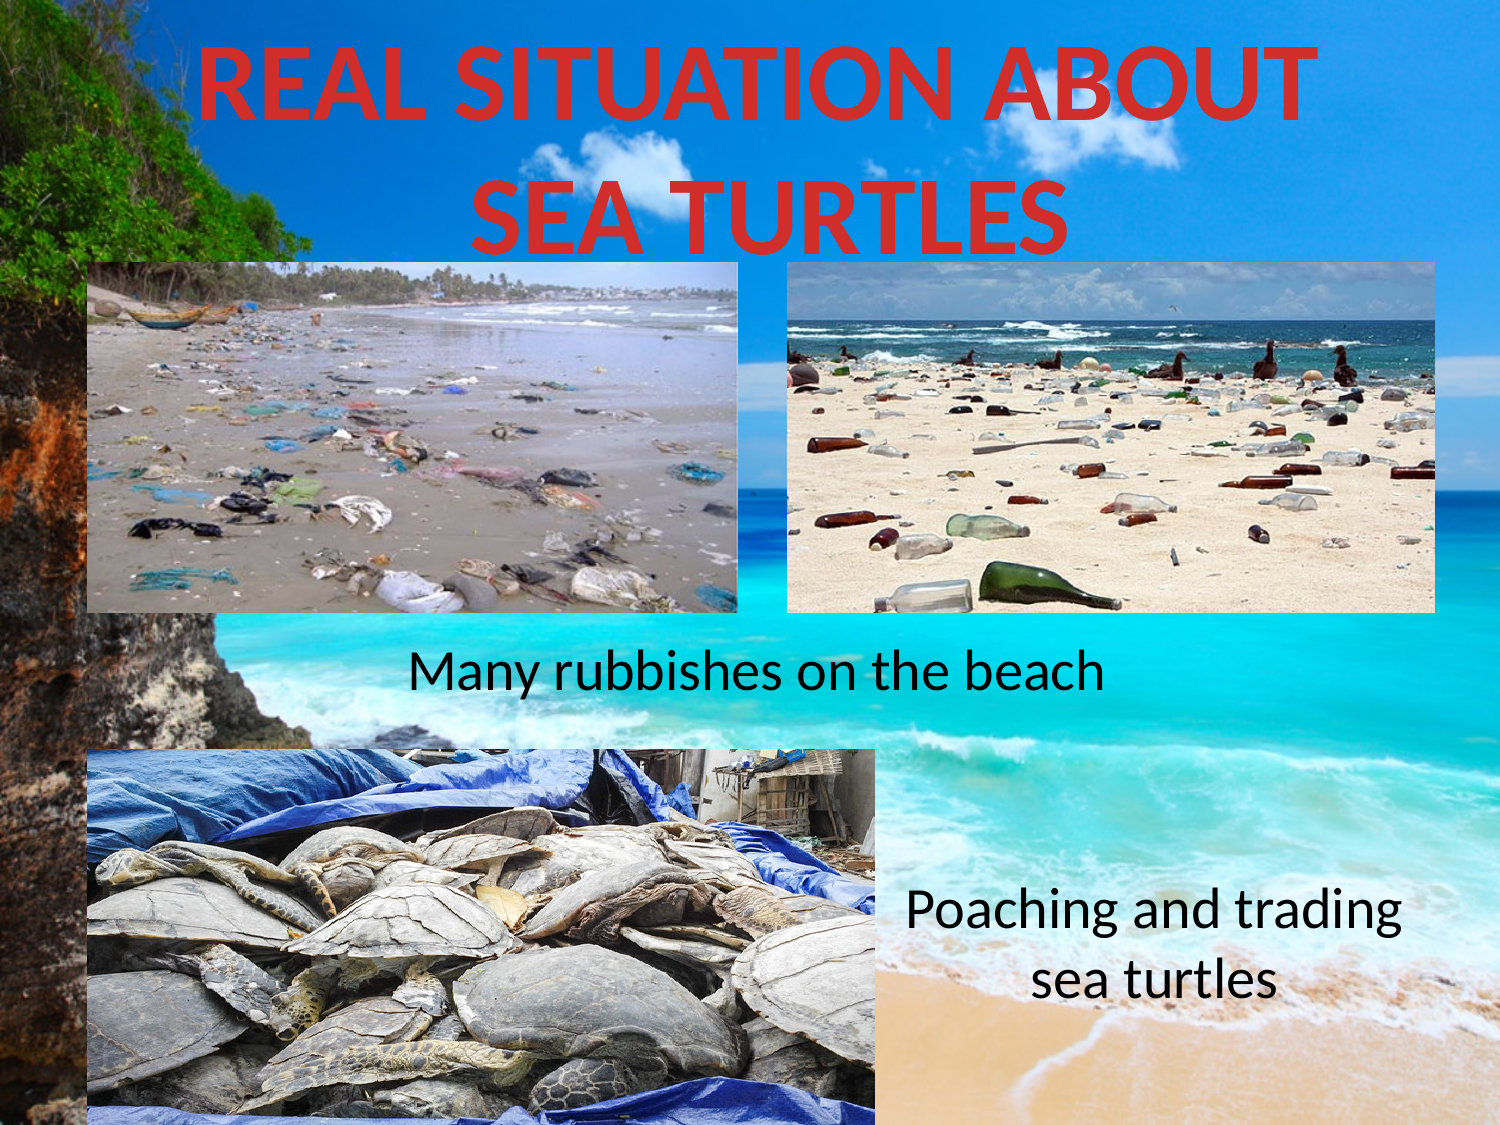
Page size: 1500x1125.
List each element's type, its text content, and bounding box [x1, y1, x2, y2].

picture [0, 0, 1500, 1125]
text_box Many rubbishes on the beach [392, 624, 1122, 710]
text_box REAL SITUATION ABOUT SEA TURTLES [180, 0, 1336, 285]
text_box Poaching and trading sea turtles [890, 862, 1419, 1018]
